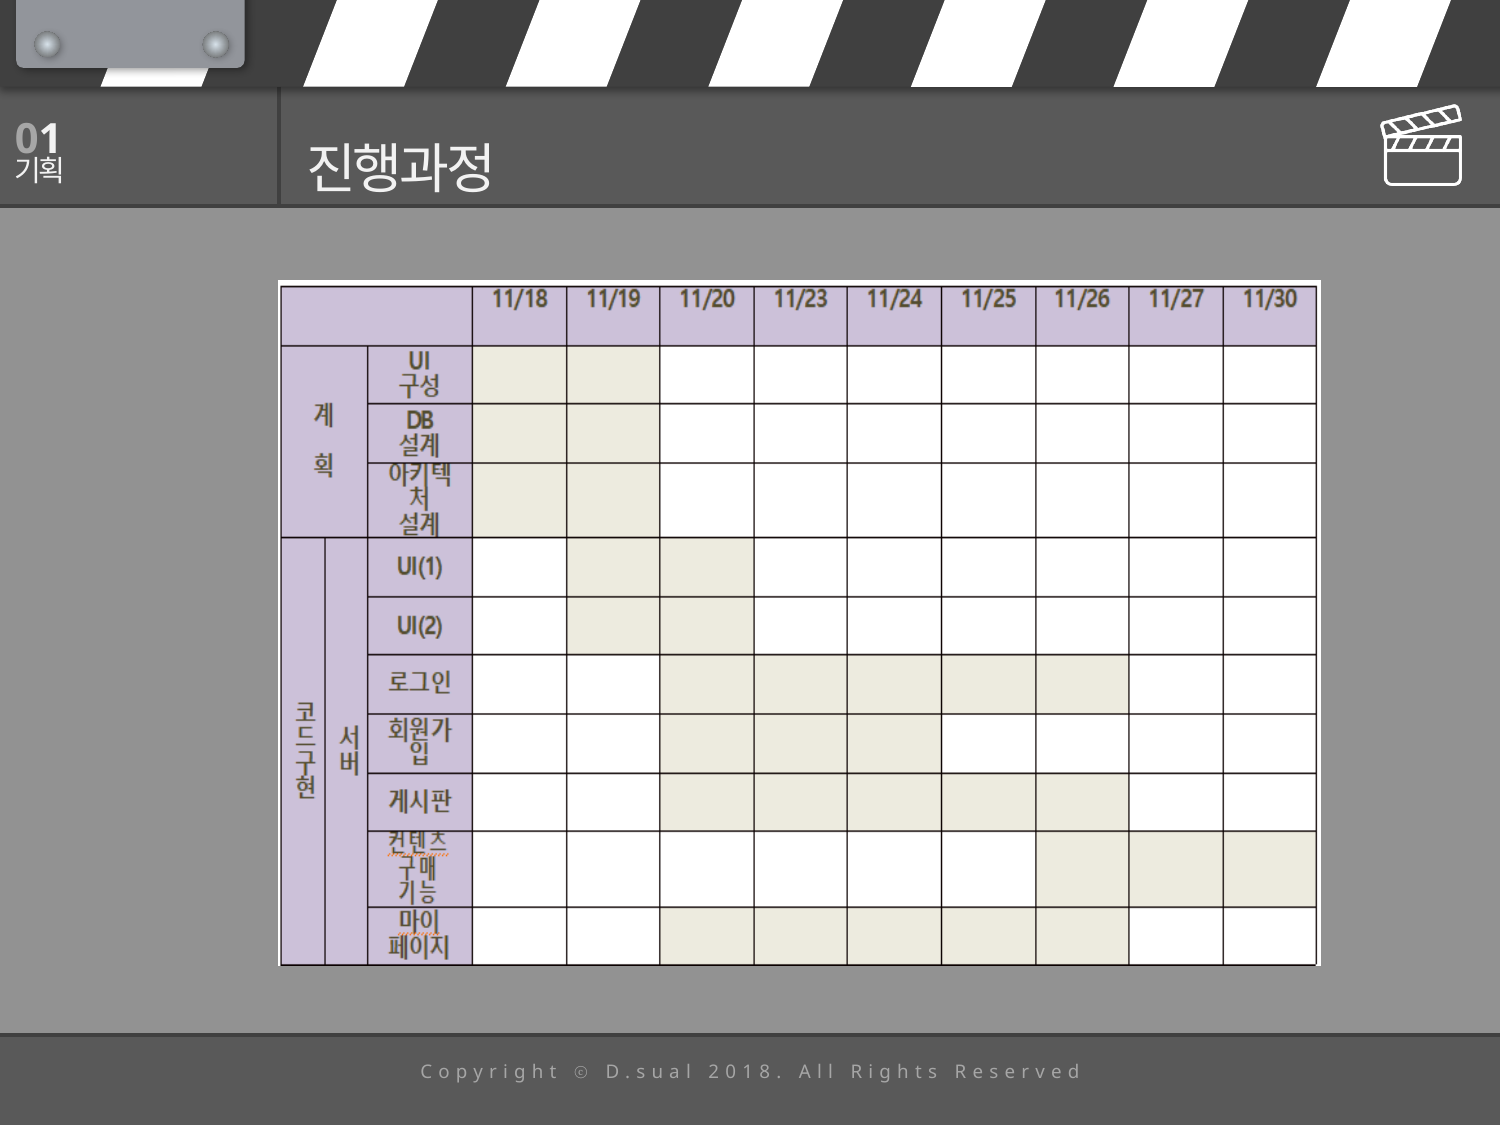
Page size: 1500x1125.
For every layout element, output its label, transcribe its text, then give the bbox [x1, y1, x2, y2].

text_box 기획 [0, 145, 279, 195]
picture [1380, 104, 1463, 186]
text_box 01 [0, 104, 97, 170]
text_box 진행과정 [291, 127, 1500, 207]
picture [278, 280, 1321, 966]
